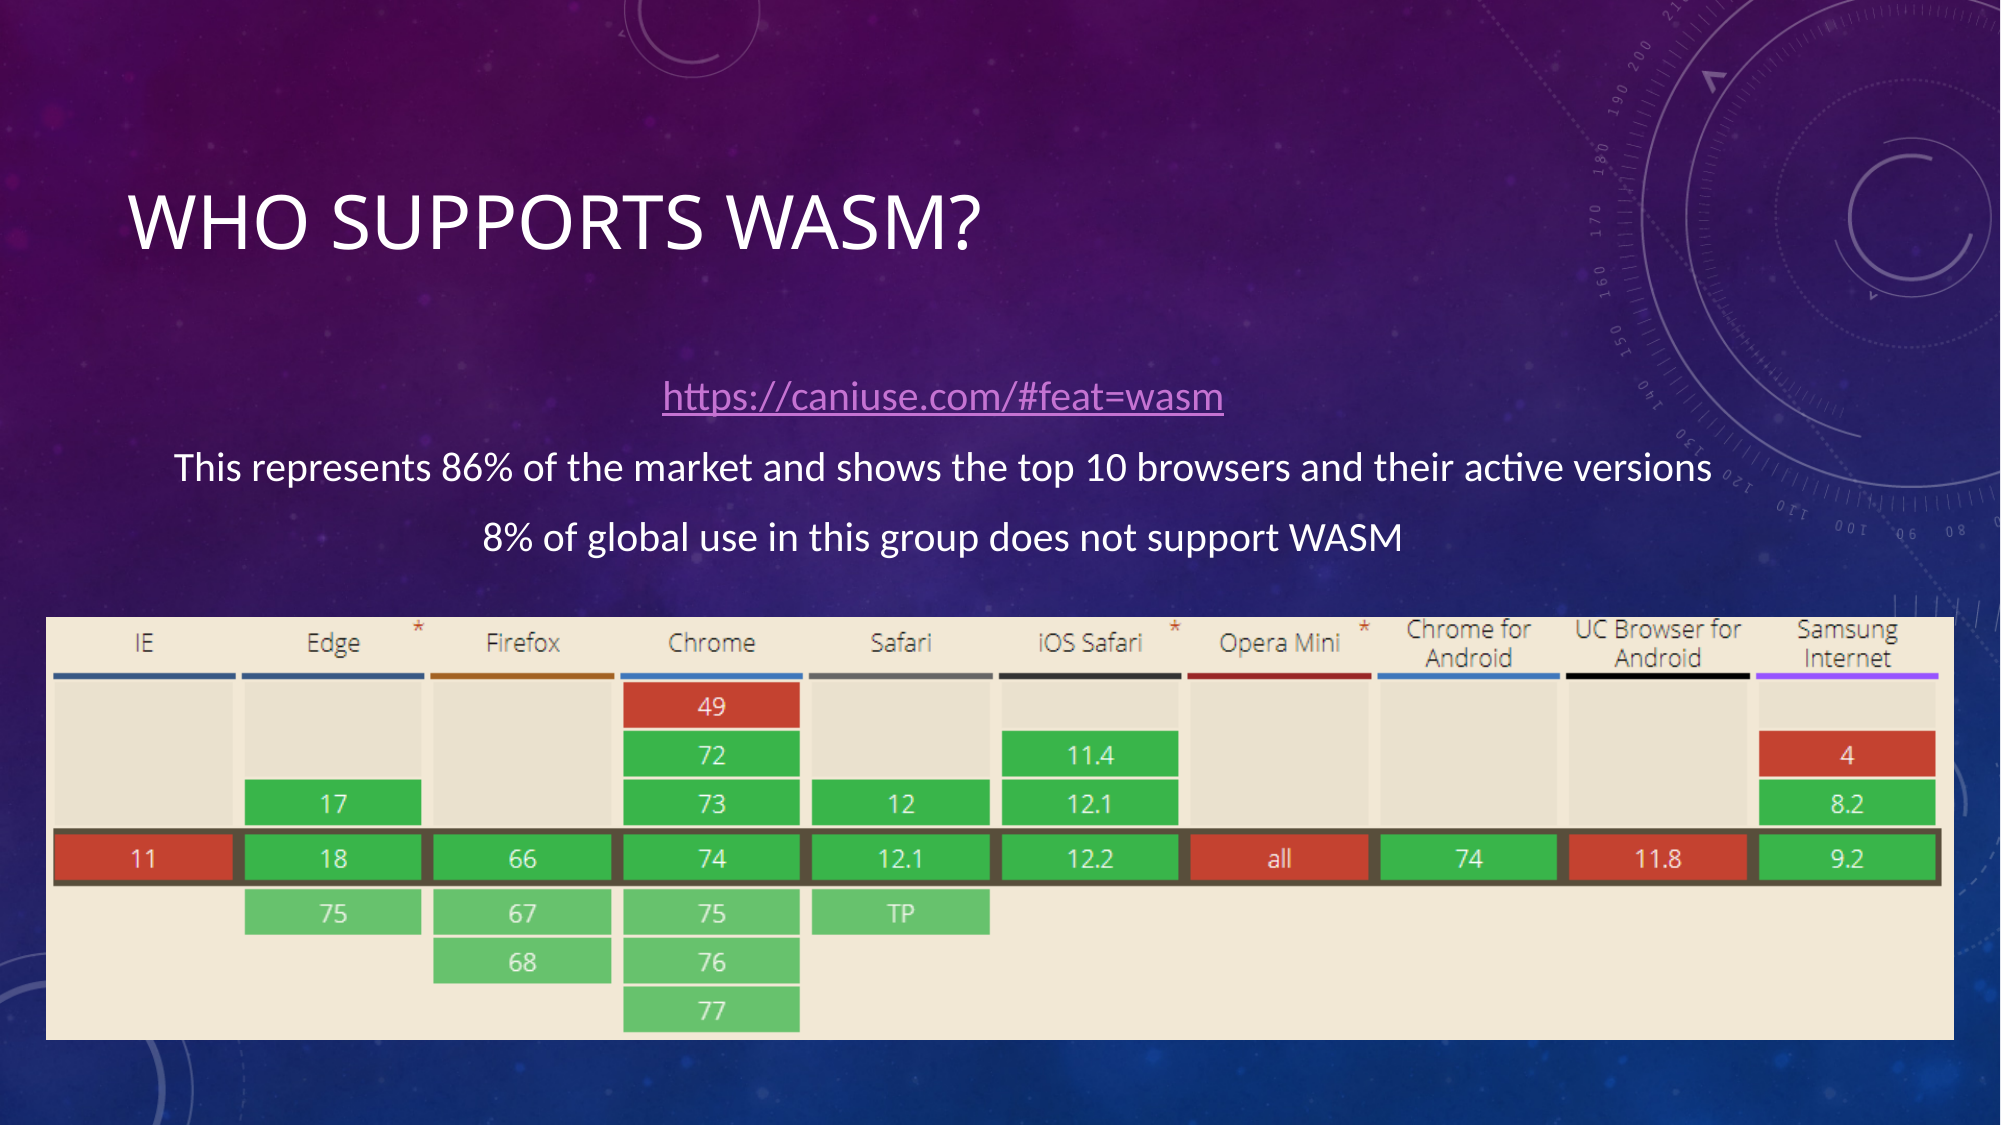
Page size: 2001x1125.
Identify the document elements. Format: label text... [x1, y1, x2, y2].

list https://caniuse.com/#feat=wasm This represents 86% of the market and shows the top 10 browsers and their active versions 8% of global use in this group does not support WASM [112, 351, 1775, 578]
picture [0, 0, 2001, 1125]
title Who supports wasm? [112, 99, 1775, 339]
